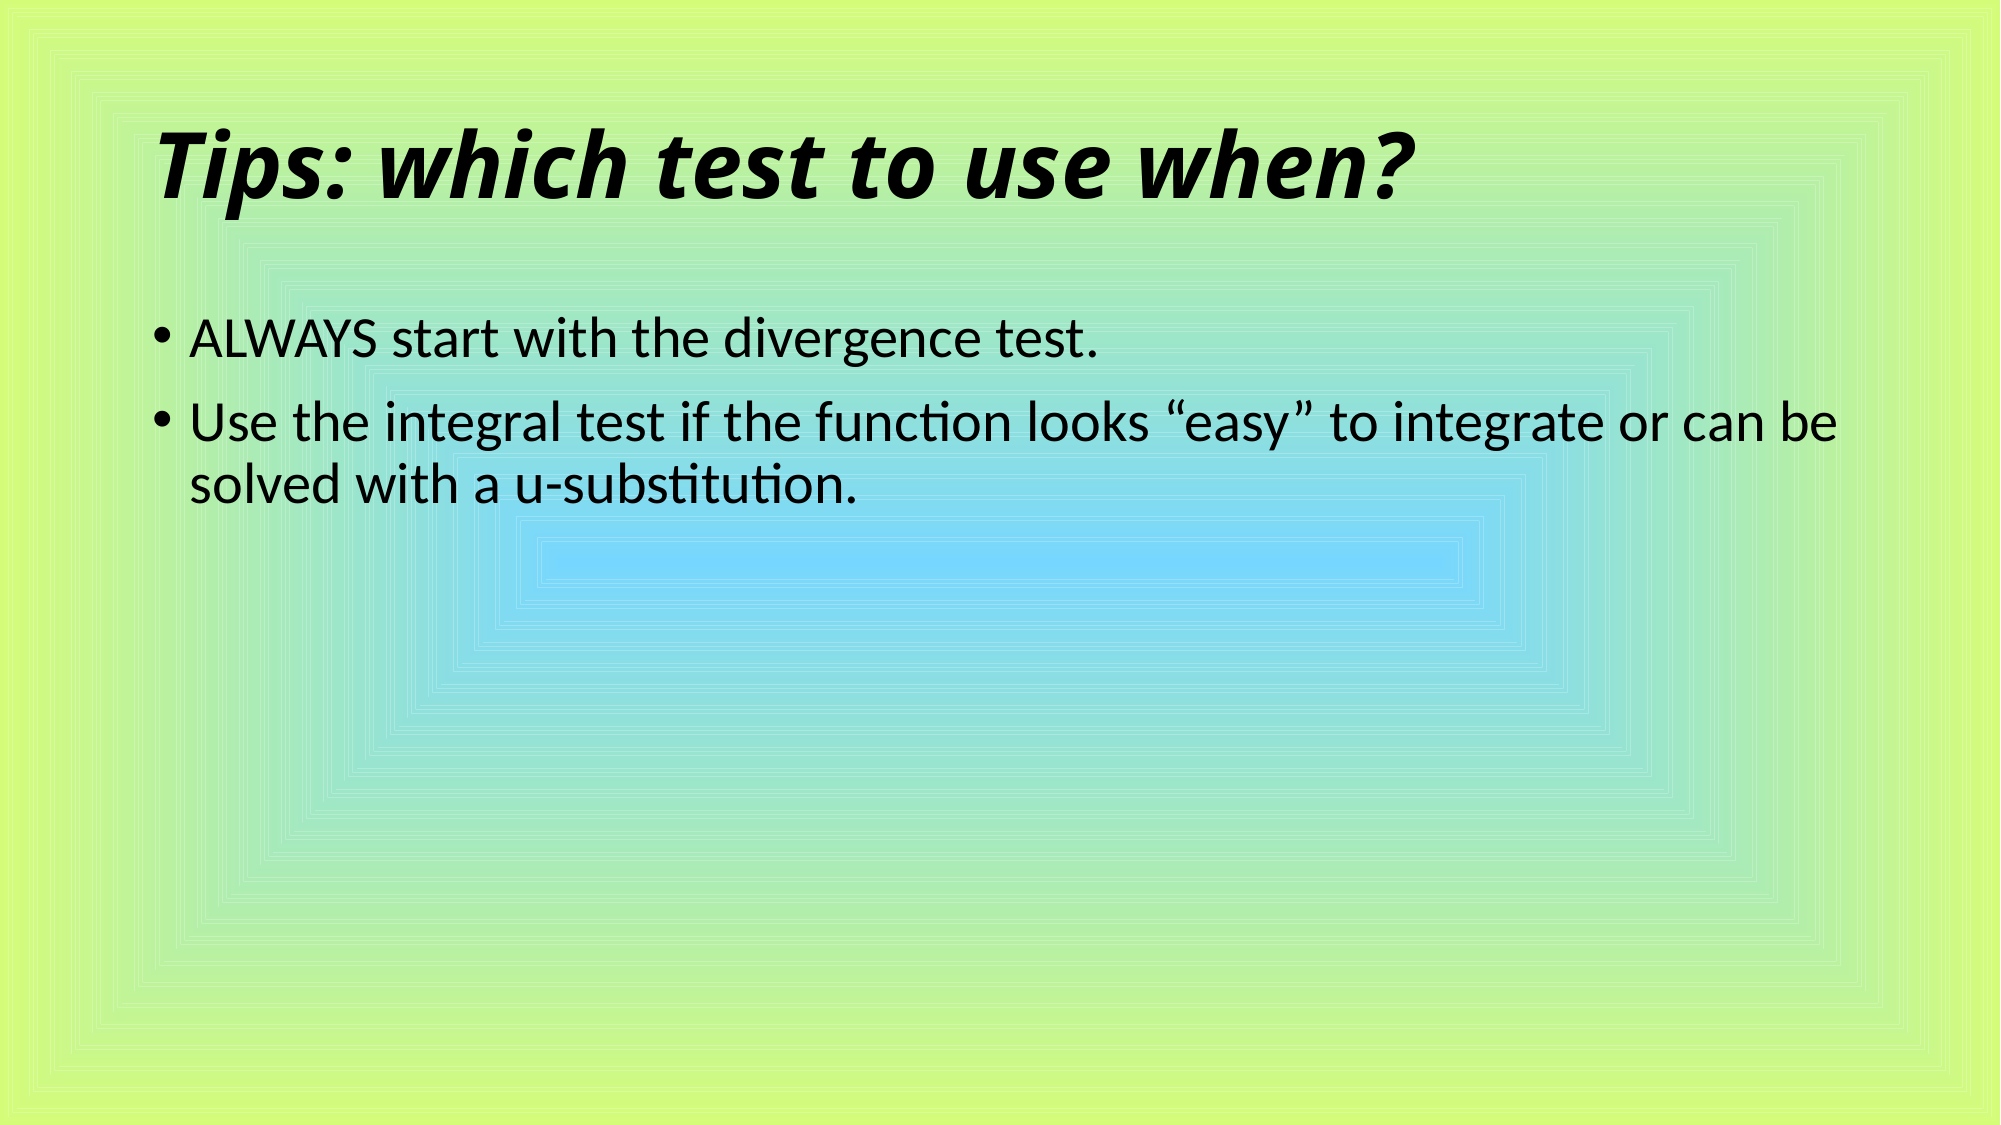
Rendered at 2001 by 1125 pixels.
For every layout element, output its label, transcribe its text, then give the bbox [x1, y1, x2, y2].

title Tips: which test to use when? [137, 59, 1863, 278]
list ALWAYS start with the divergence test. Use the integral test if the function looks “easy” to integrate or can be solved with a u-substitution. [137, 299, 1863, 1014]
